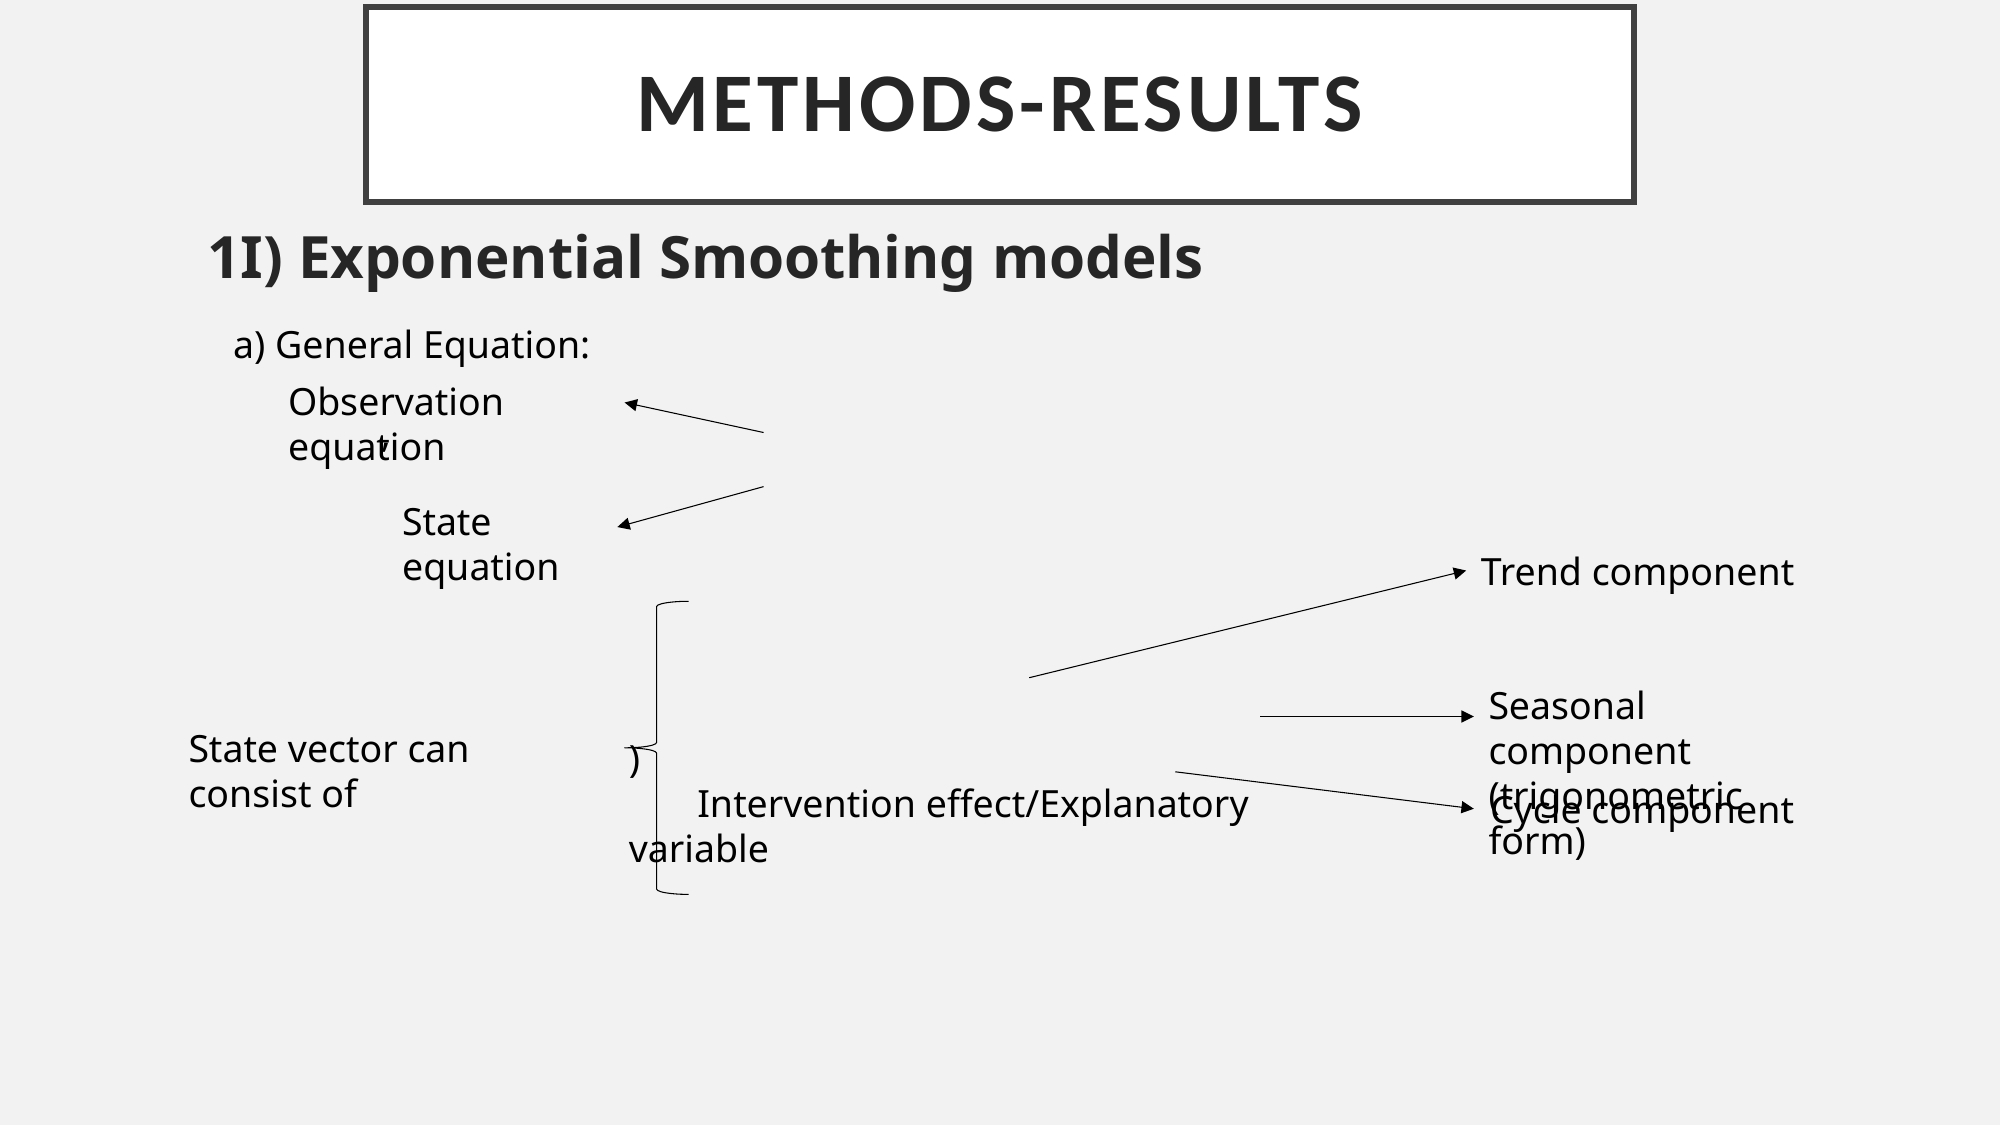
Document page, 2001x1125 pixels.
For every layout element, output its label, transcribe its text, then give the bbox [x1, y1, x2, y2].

text_box [624, 600, 689, 895]
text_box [1029, 570, 1467, 678]
text_box Cycle component [1475, 778, 1825, 839]
title Methods-results [363, 4, 1637, 205]
text_box Trend component [1466, 540, 1816, 601]
text_box Seasonal component (trigonometric form) [1473, 674, 1824, 870]
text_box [617, 486, 764, 528]
text_box Observation equation [273, 370, 640, 476]
list 1I) Exponential Smoothing models [192, 212, 1336, 279]
text_box State vector can consist of [173, 717, 611, 823]
text_box a) General Equation: [218, 313, 625, 373]
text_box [1175, 771, 1474, 809]
text_box State equation [387, 490, 640, 596]
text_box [624, 402, 764, 433]
